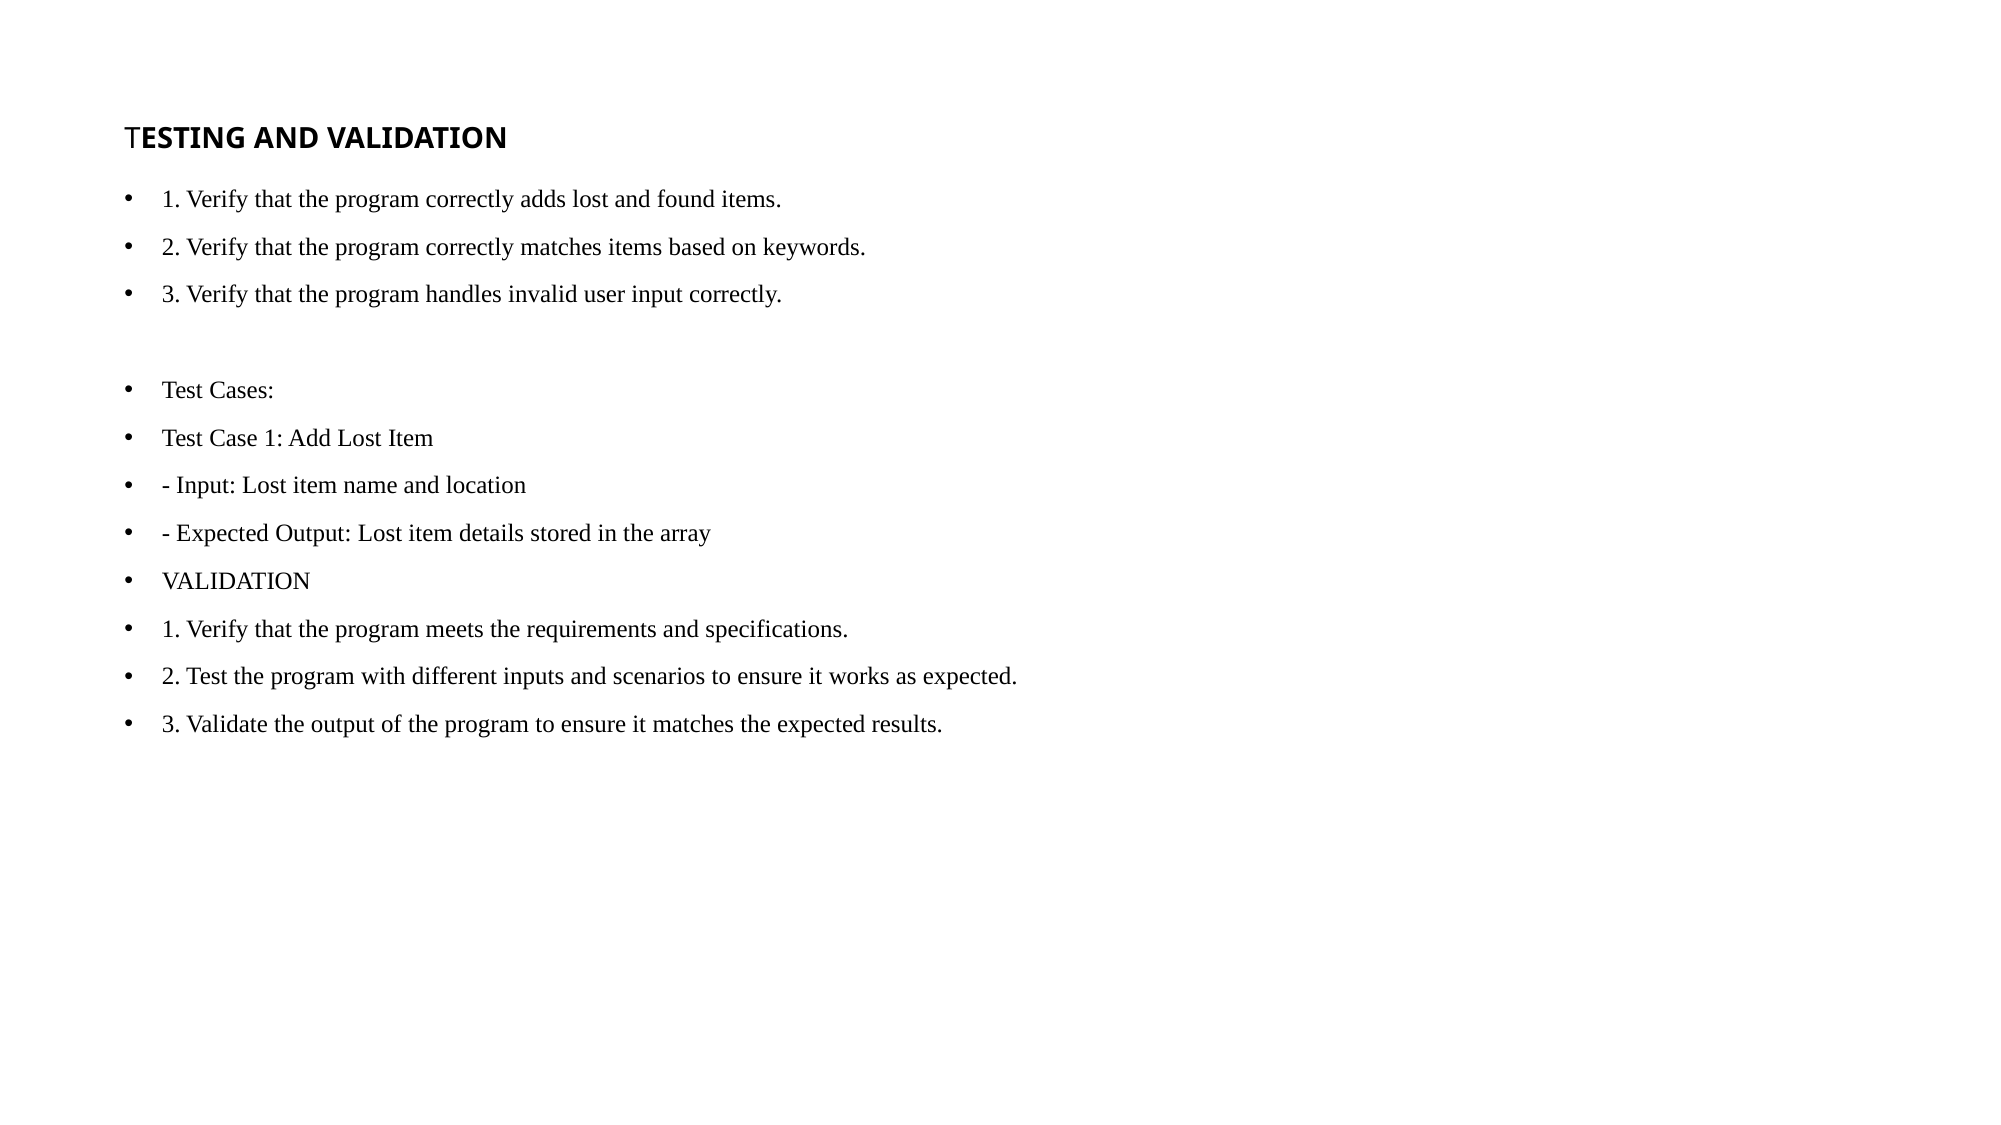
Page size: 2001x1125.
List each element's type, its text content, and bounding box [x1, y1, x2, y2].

title TESTING AND VALIDATION [109, 0, 1198, 178]
list 1. Verify that the program correctly adds lost and found items. 2. Verify that the program correctly matches items based on keywords. 3. Verify that the program handles invalid user input correctly. Test Cases: Test Case 1: Add Lost Item - Input: Lost item name and location - Expected Output: Lost item details stored in the array VALIDATION 1. Verify that the program meets the requirements and specifications. 2. Test the program with different inputs and scenarios to ensure it works as expected. 3. Validate the output of the program to ensure it matches the expected results. [109, 178, 1930, 1014]
